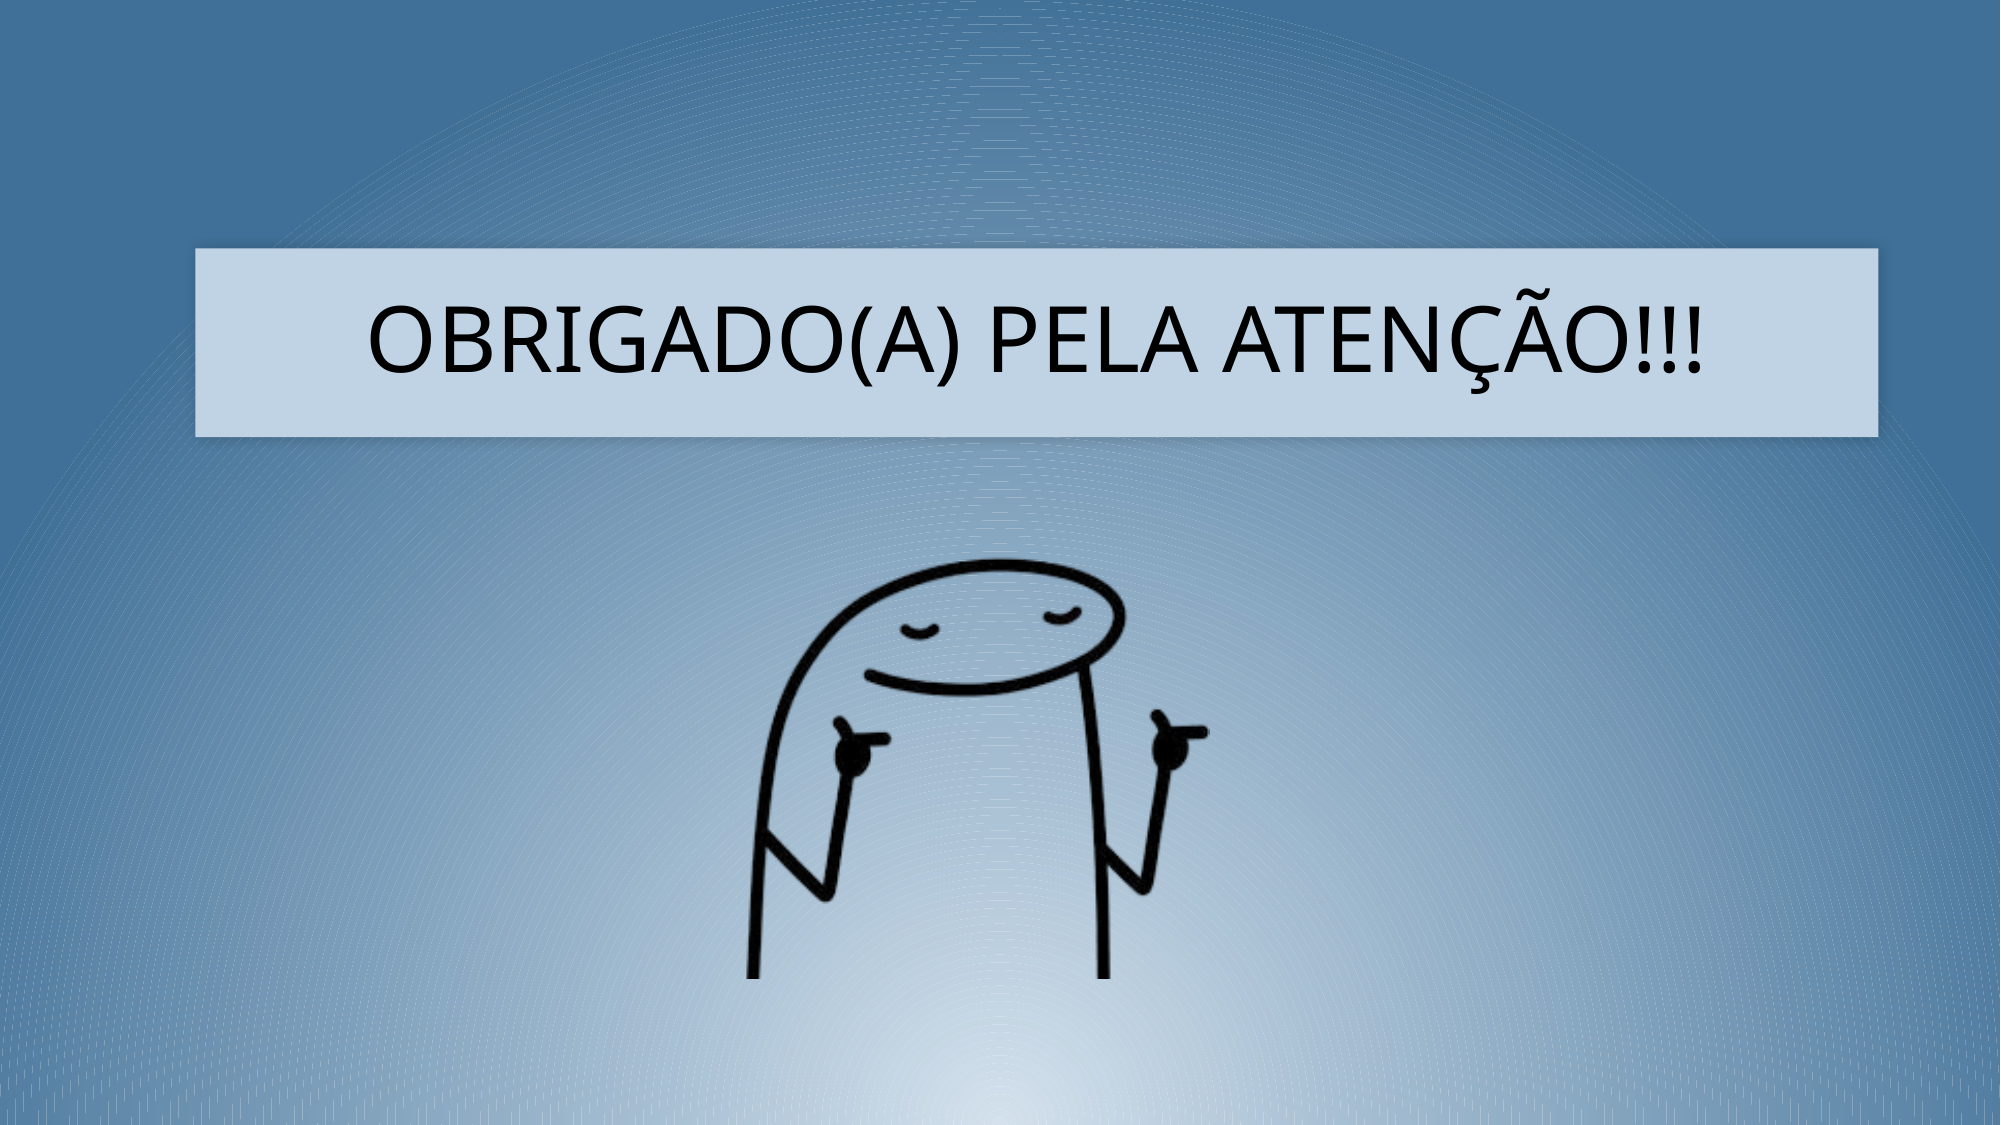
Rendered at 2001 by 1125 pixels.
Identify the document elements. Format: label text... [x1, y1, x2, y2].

title OBRIGADO(A) PELA ATENÇÃO!!! [195, 248, 1879, 438]
picture [745, 510, 1210, 979]
